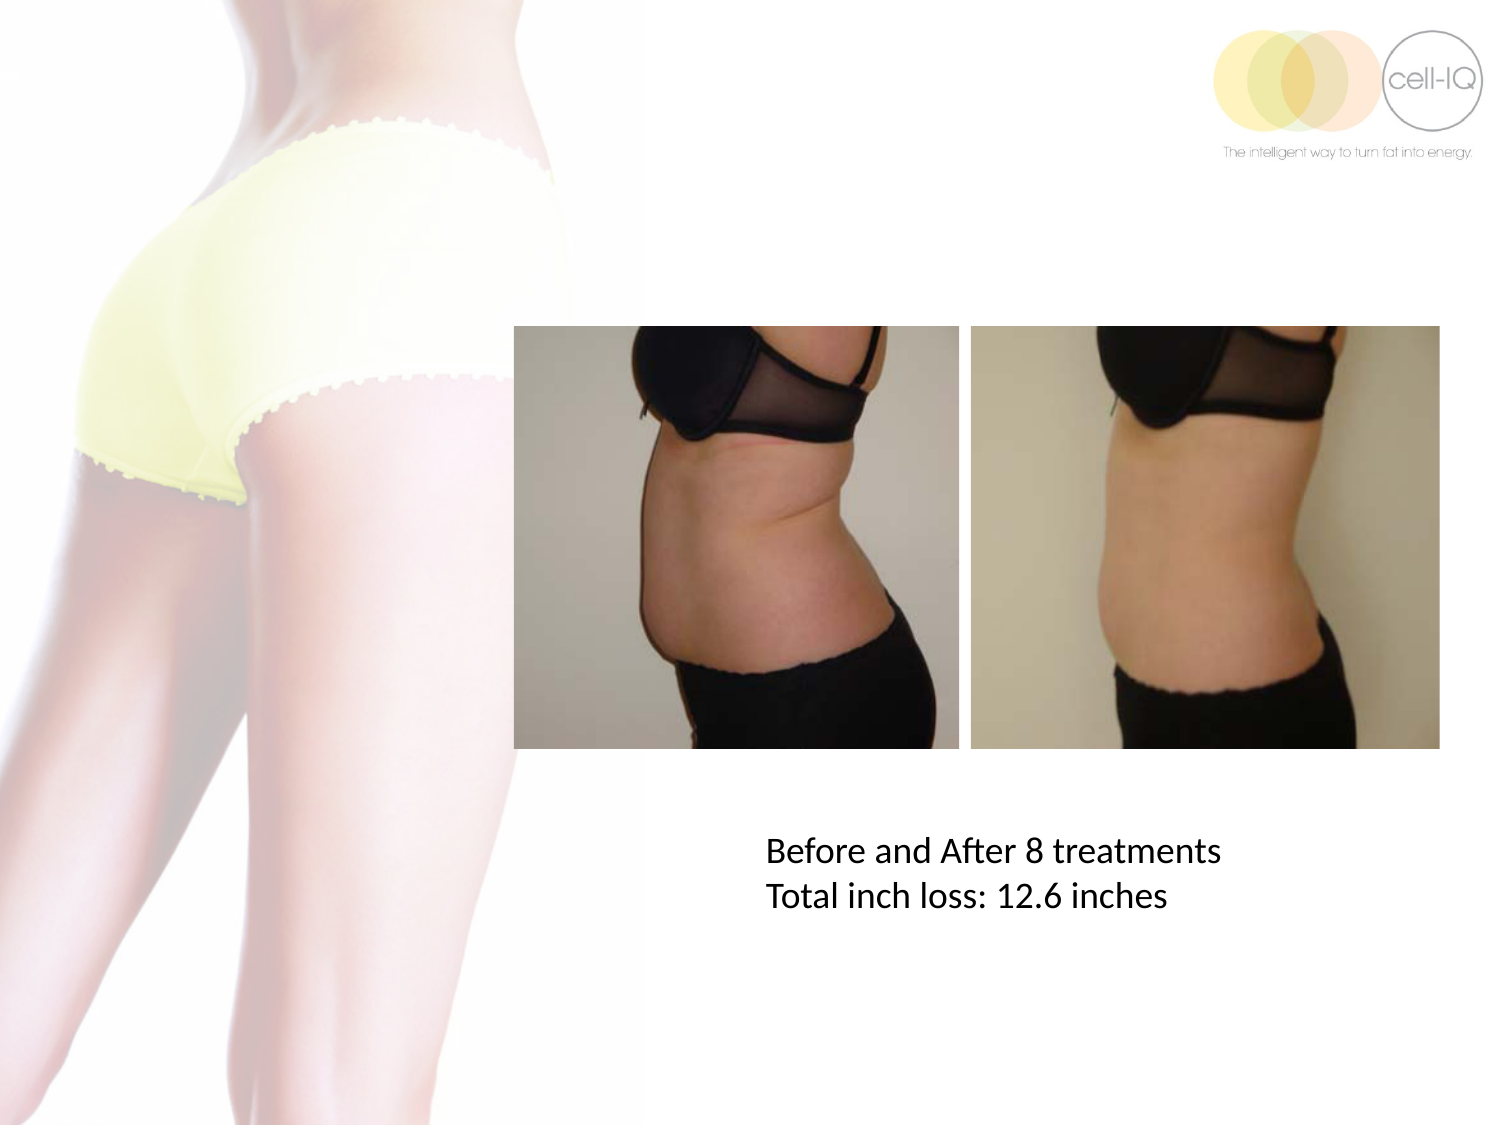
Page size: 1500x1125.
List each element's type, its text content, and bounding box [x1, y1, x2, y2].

picture [970, 325, 1440, 749]
text_box Before and After 8 treatments Total inch loss: 12.6 inches [751, 818, 1238, 924]
picture [513, 325, 960, 749]
picture [1196, 7, 1497, 176]
